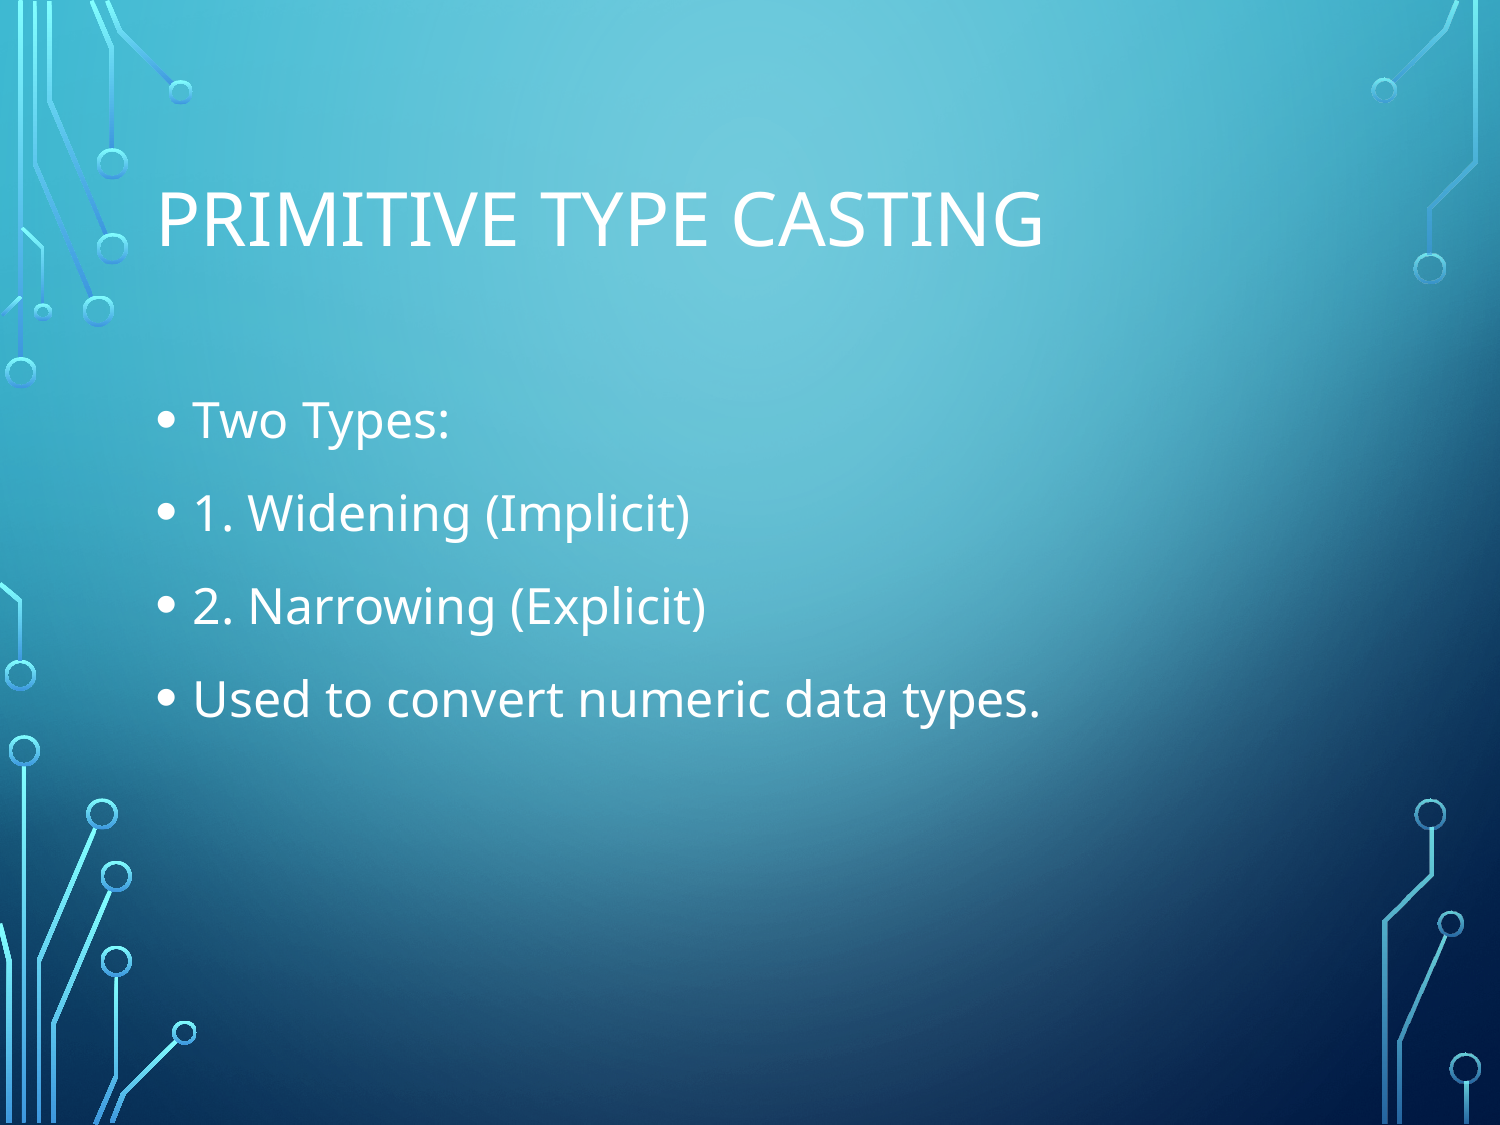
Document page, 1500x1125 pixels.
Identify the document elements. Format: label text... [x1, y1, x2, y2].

list Two Types: 1. Widening (Implicit) 2. Narrowing (Explicit) Used to convert numeric data types. [140, 369, 1360, 950]
title Primitive Type Casting [140, 101, 1360, 344]
